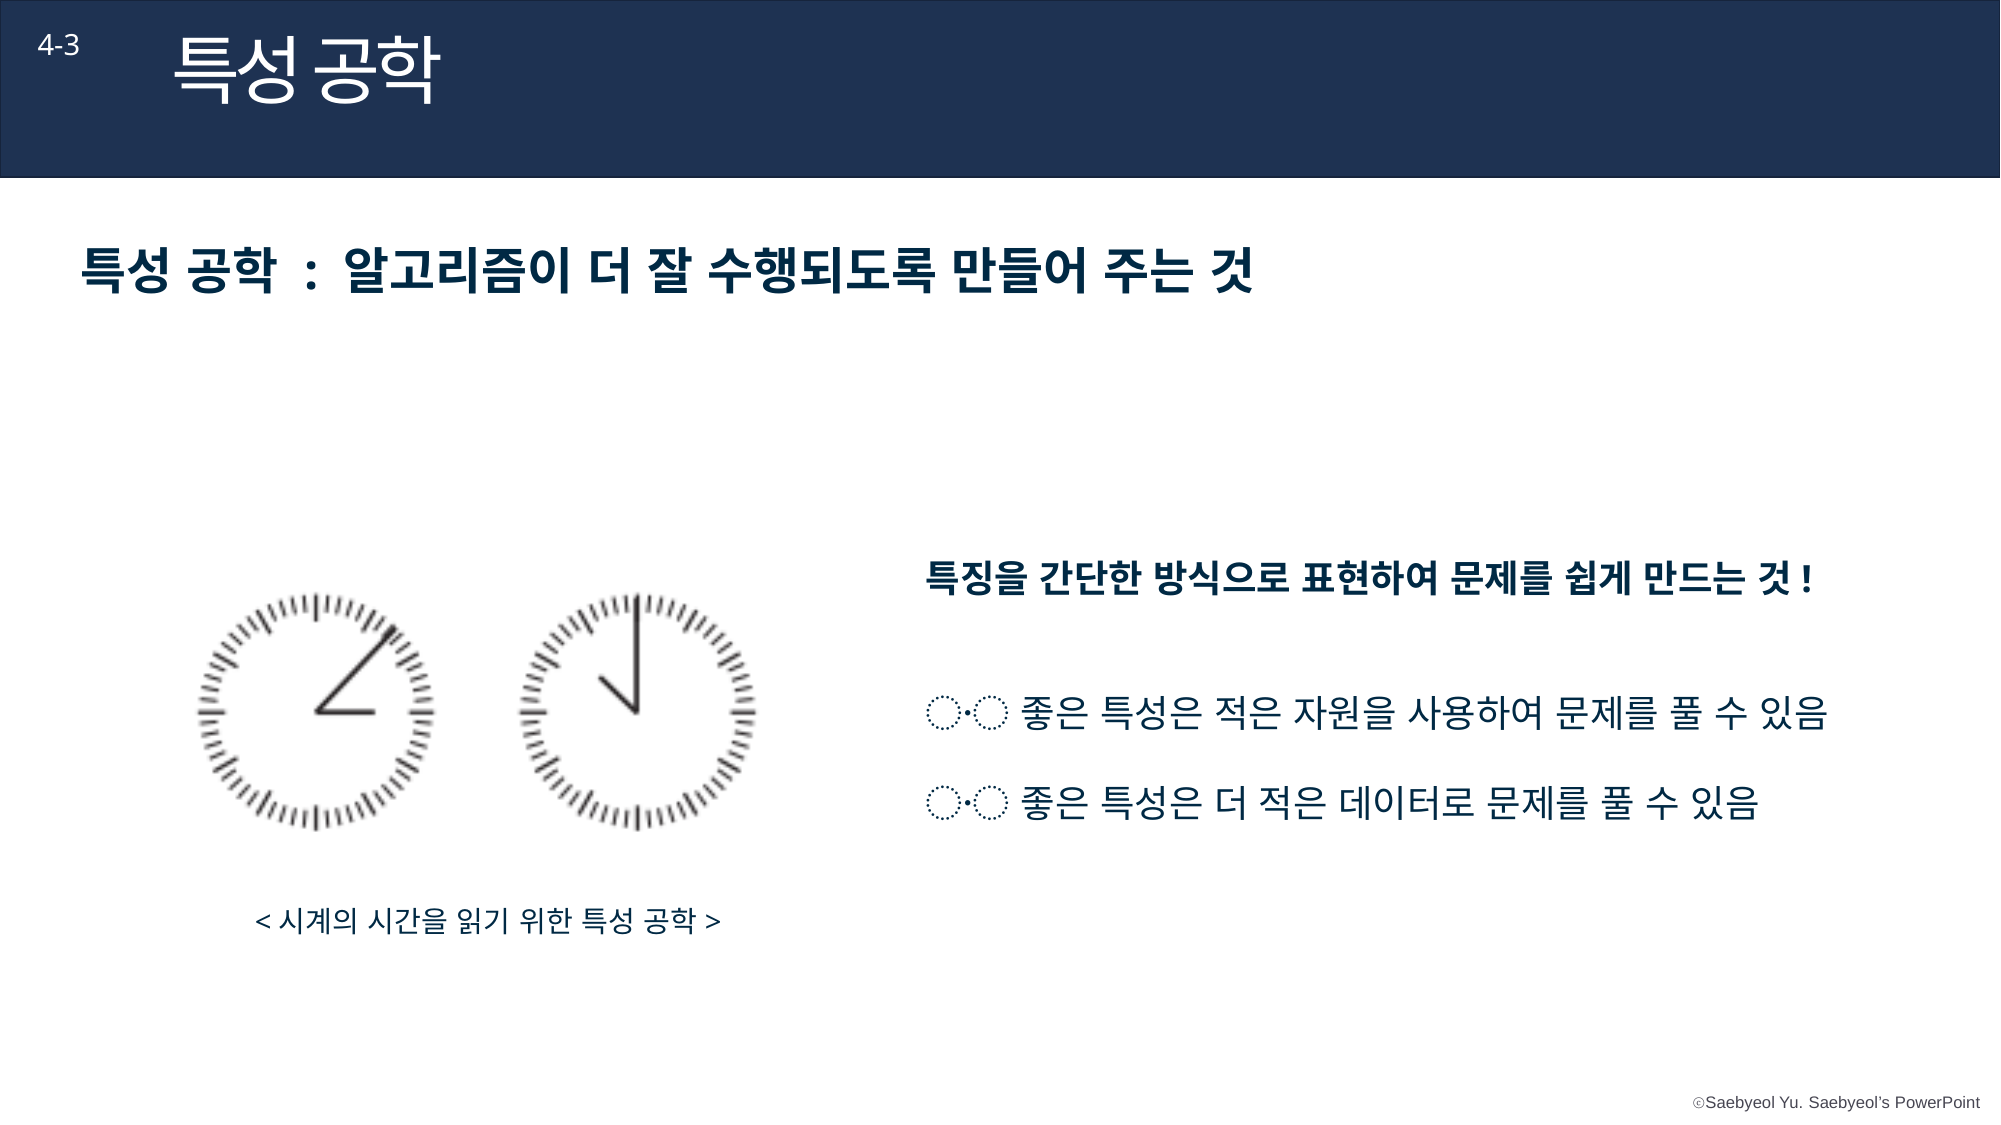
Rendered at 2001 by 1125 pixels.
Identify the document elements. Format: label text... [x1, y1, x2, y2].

text_box 특성 공학 : 알고리즘이 더 잘 수행되도록 만들어 주는 것 [65, 232, 1950, 307]
text_box <시계의 시간을 읽기 위한 특성 공학> [150, 895, 827, 946]
text_box 4-3 [22, 19, 96, 104]
text_box 특징을 간단한 방식으로 표현하여 문제를 쉽게 만드는 것! 〮 좋은 특성은 적은 자원을 사용하여 문제를 풀 수 있음 〮 좋은 특성은 더 적은 데이터로 문제를 풀 수 있음 [910, 547, 1912, 832]
text_box 특성 공학 [156, 16, 459, 122]
picture [150, 547, 794, 861]
text_box [0, 0, 2000, 178]
